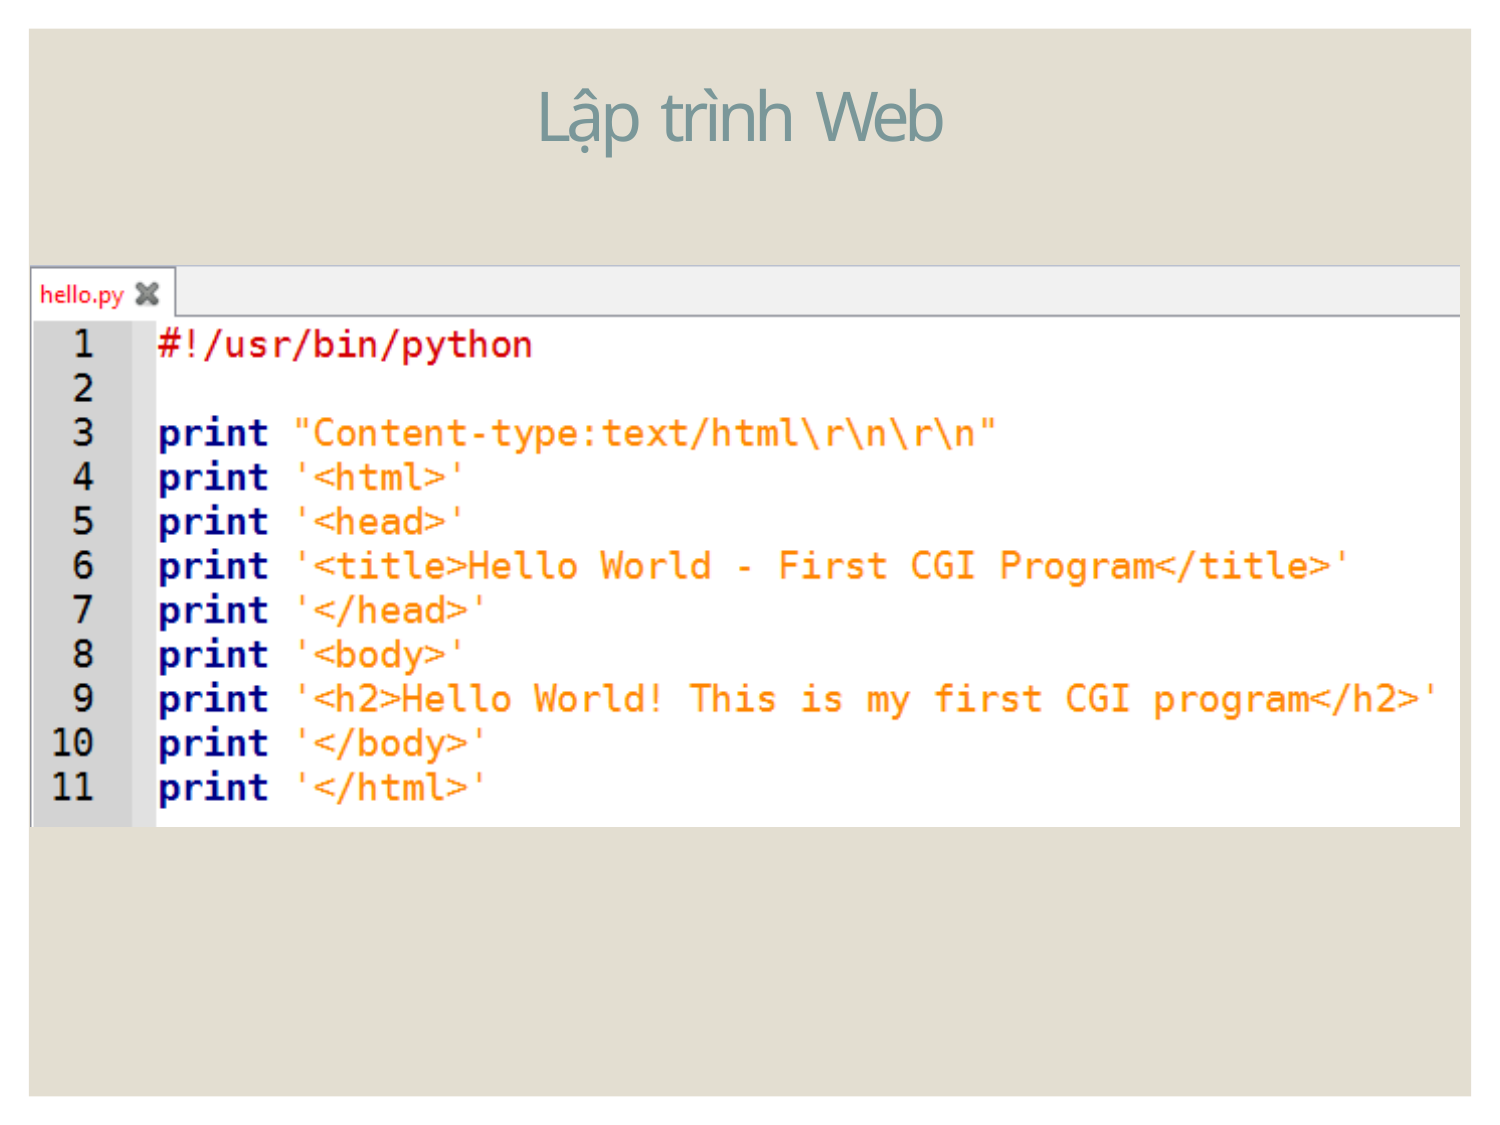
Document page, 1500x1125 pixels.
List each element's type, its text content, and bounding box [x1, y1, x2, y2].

title Lập trình Web [311, 18, 1187, 209]
picture [29, 265, 1460, 827]
